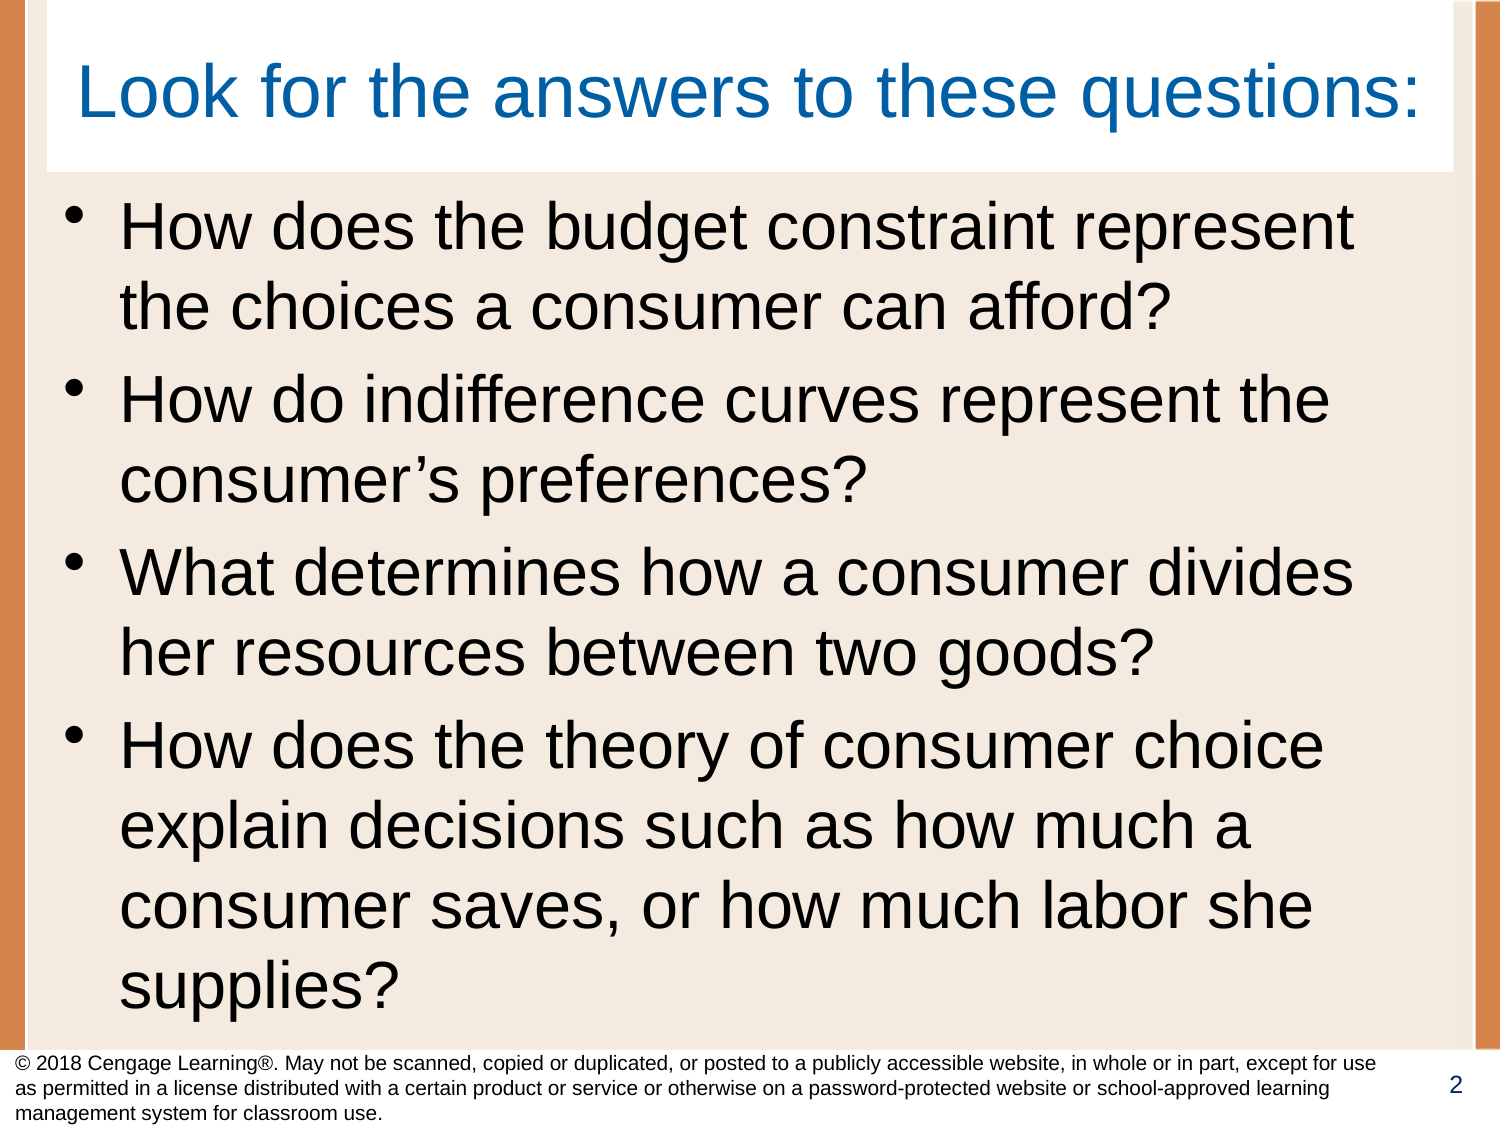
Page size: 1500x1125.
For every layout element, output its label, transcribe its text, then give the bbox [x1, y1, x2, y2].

title Look for the answers to these questions: [37, 16, 1463, 158]
list How does the budget constraint represent the choices a consumer can afford? How do indifference curves represent the consumer’s preferences? What determines how a consumer divides her resources between two goods? How does the theory of consumer choice explain decisions such as how much a consumer saves, or how much labor she supplies? [48, 174, 1457, 1063]
footer © 2018 Cengage Learning®. May not be scanned, copied or duplicated, or posted to a publicly accessible website, in whole or in part, except for use as permitted in a license distributed with a certain product or service or otherwise on a password-protected website or school-approved learning management system for classroom use. [0, 1050, 1412, 1125]
picture [1454, 2, 1500, 1048]
slide_number 2 [1412, 1060, 1500, 1125]
picture [0, 0, 1453, 1050]
